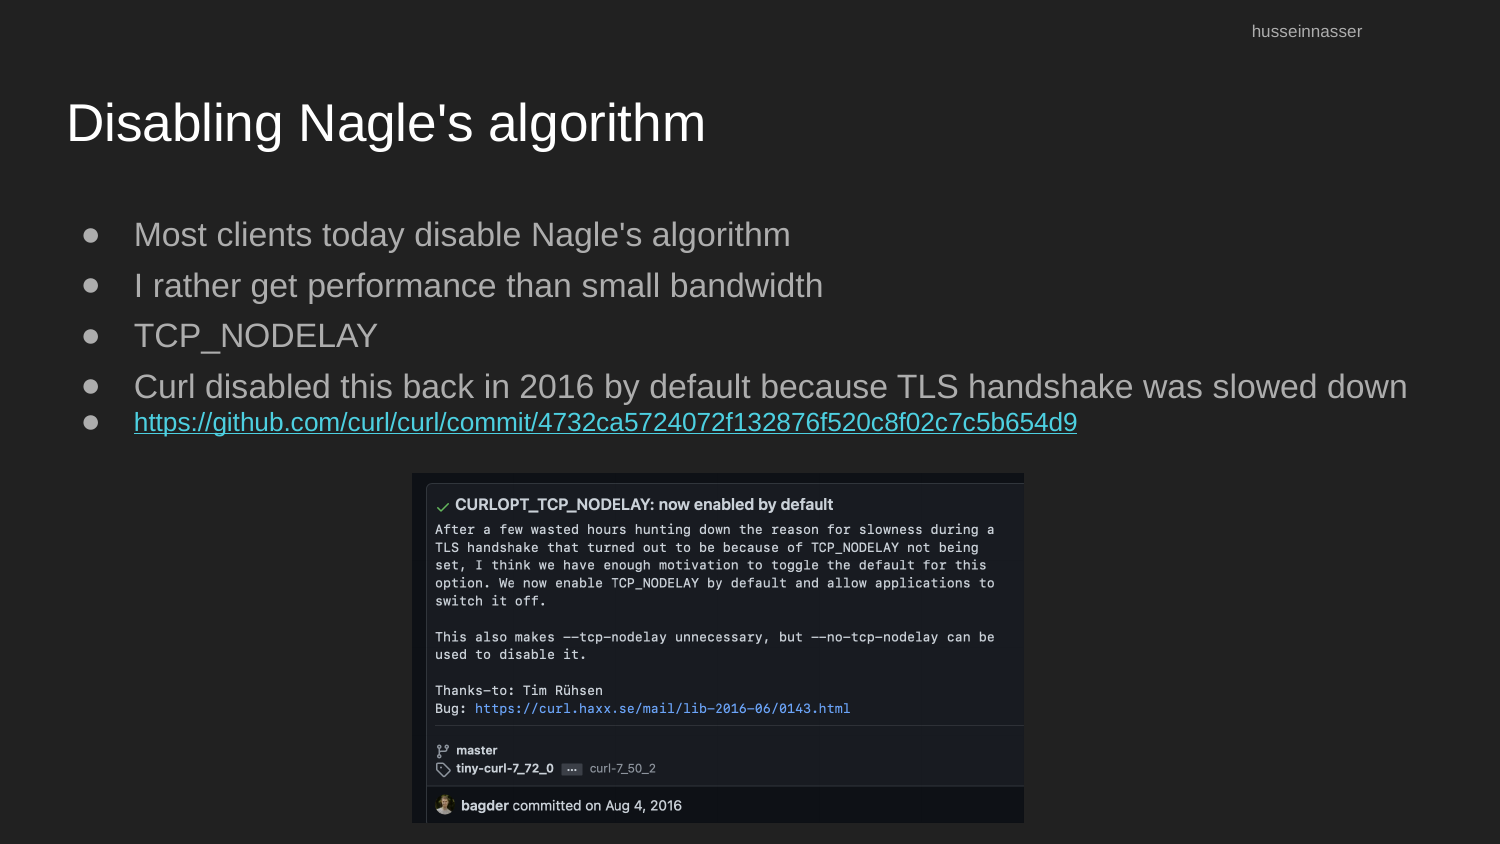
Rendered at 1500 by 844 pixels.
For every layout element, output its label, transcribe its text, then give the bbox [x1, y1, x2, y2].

picture [412, 473, 1024, 823]
title Disabling Nagle's algorithm [51, 72, 1449, 167]
subtitle husseinnasser [1236, 11, 1492, 53]
list Most clients today disable Nagle's algorithm I rather get performance than small bandwidth TCP_NODELAY Curl disabled this back in 2016 by default because TLS handshake was slowed down https://github.com/curl/curl/commit/4732ca5724072f132876f520c8f02c7c5b654d9 [46, 188, 1463, 479]
